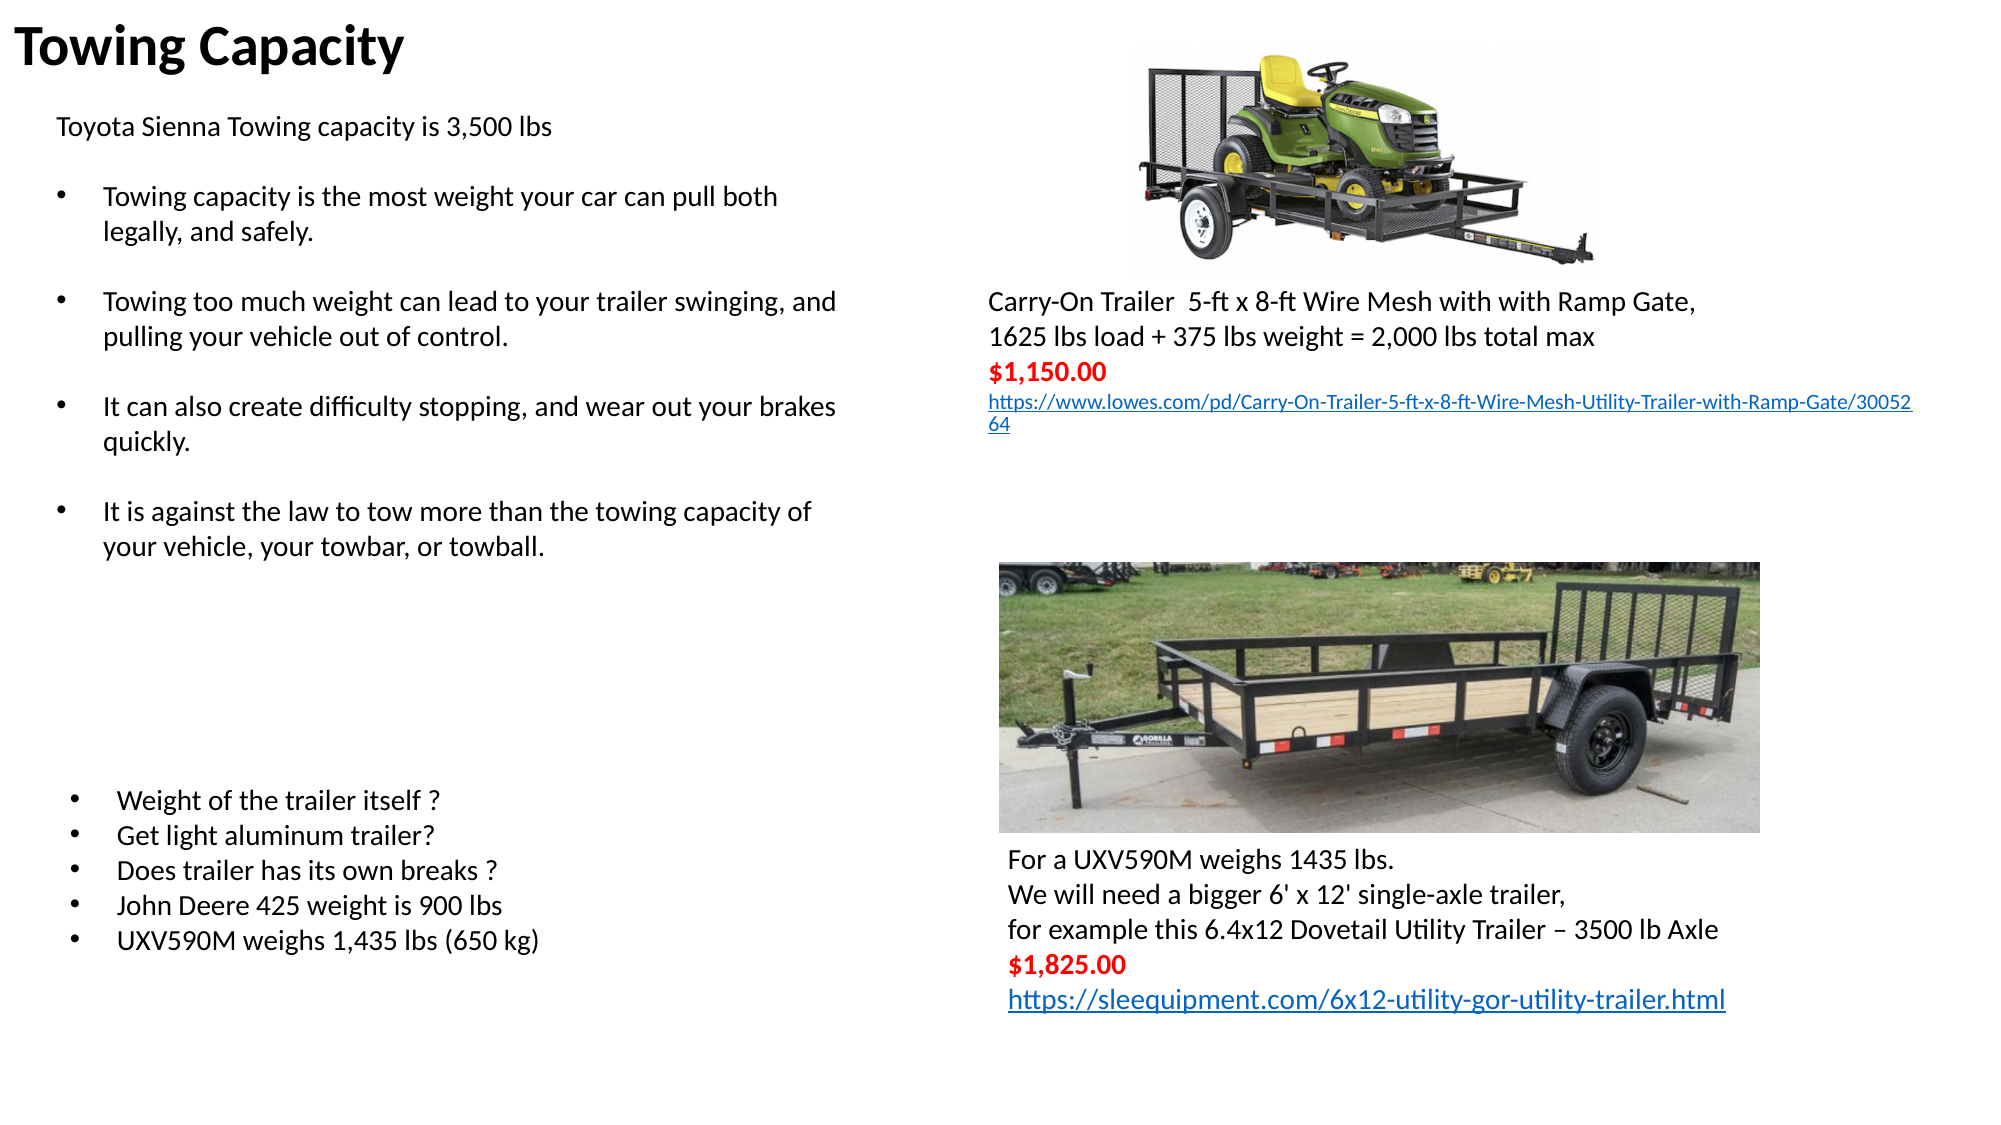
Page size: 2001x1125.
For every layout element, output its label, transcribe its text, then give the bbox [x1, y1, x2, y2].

text_box Carry-On Trailer 5-ft x 8-ft Wire Mesh with with Ramp Gate, 1625 lbs load + 375 lbs weight = 2,000 lbs total max $1,150.00 https://www.lowes.com/pd/Carry-On-Trailer-5-ft-x-8-ft-Wire-Mesh-Utility-Trailer-with-Ramp-Gate/3005264 [973, 275, 1933, 422]
text_box Towing Capacity [0, 0, 868, 85]
text_box Toyota Sienna Towing capacity is 3,500 lbs Towing capacity is the most weight your car can pull both legally, and safely. Towing too much weight can lead to your trailer swinging, and pulling your vehicle out of control. It can also create difficulty stopping, and wear out your brakes quickly. It is against the law to tow more than the towing capacity of your vehicle, your towbar, or towball. [41, 99, 868, 570]
picture [1132, 46, 1600, 276]
picture [999, 562, 1760, 833]
text_box Weight of the trailer itself ? Get light aluminum trailer? Does trailer has its own breaks ? John Deere 425 weight is 900 lbs UXV590M weighs 1,435 lbs (650 kg) [55, 773, 795, 964]
text_box For a UXV590M weighs 1435 lbs. We will need a bigger 6' x 12' single-axle trailer, for example this 6.4x12 Dovetail Utility Trailer – 3500 lb Axle $1,825.00 https://sleequipment.com/6x12-utility-gor-utility-trailer.html [993, 832, 1775, 1023]
